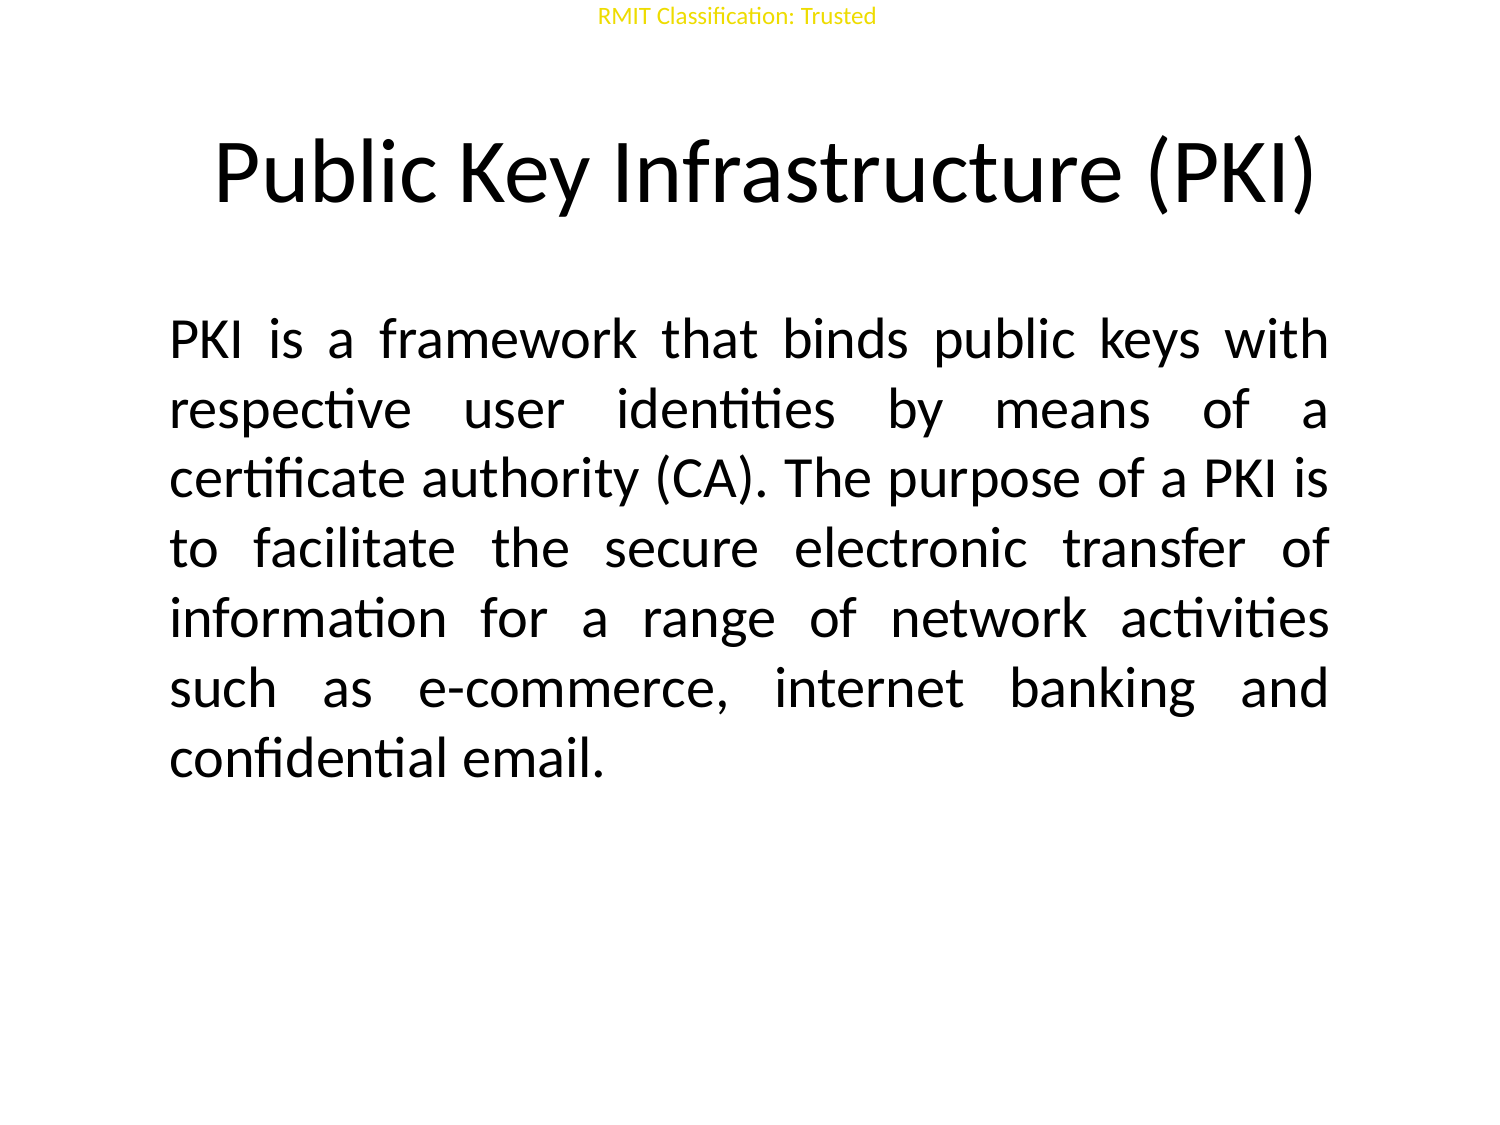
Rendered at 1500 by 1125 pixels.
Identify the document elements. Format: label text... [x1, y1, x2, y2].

text_box Public Key Infrastructure (PKI) [60, 67, 1473, 265]
text_box PKI is a framework that binds public keys with respective user identities by means of a certificate authority (CA). The purpose of a PKI is to facilitate the secure electronic transfer of information for a range of network activities such as e-commerce, internet banking and confidential email. [154, 292, 1346, 827]
